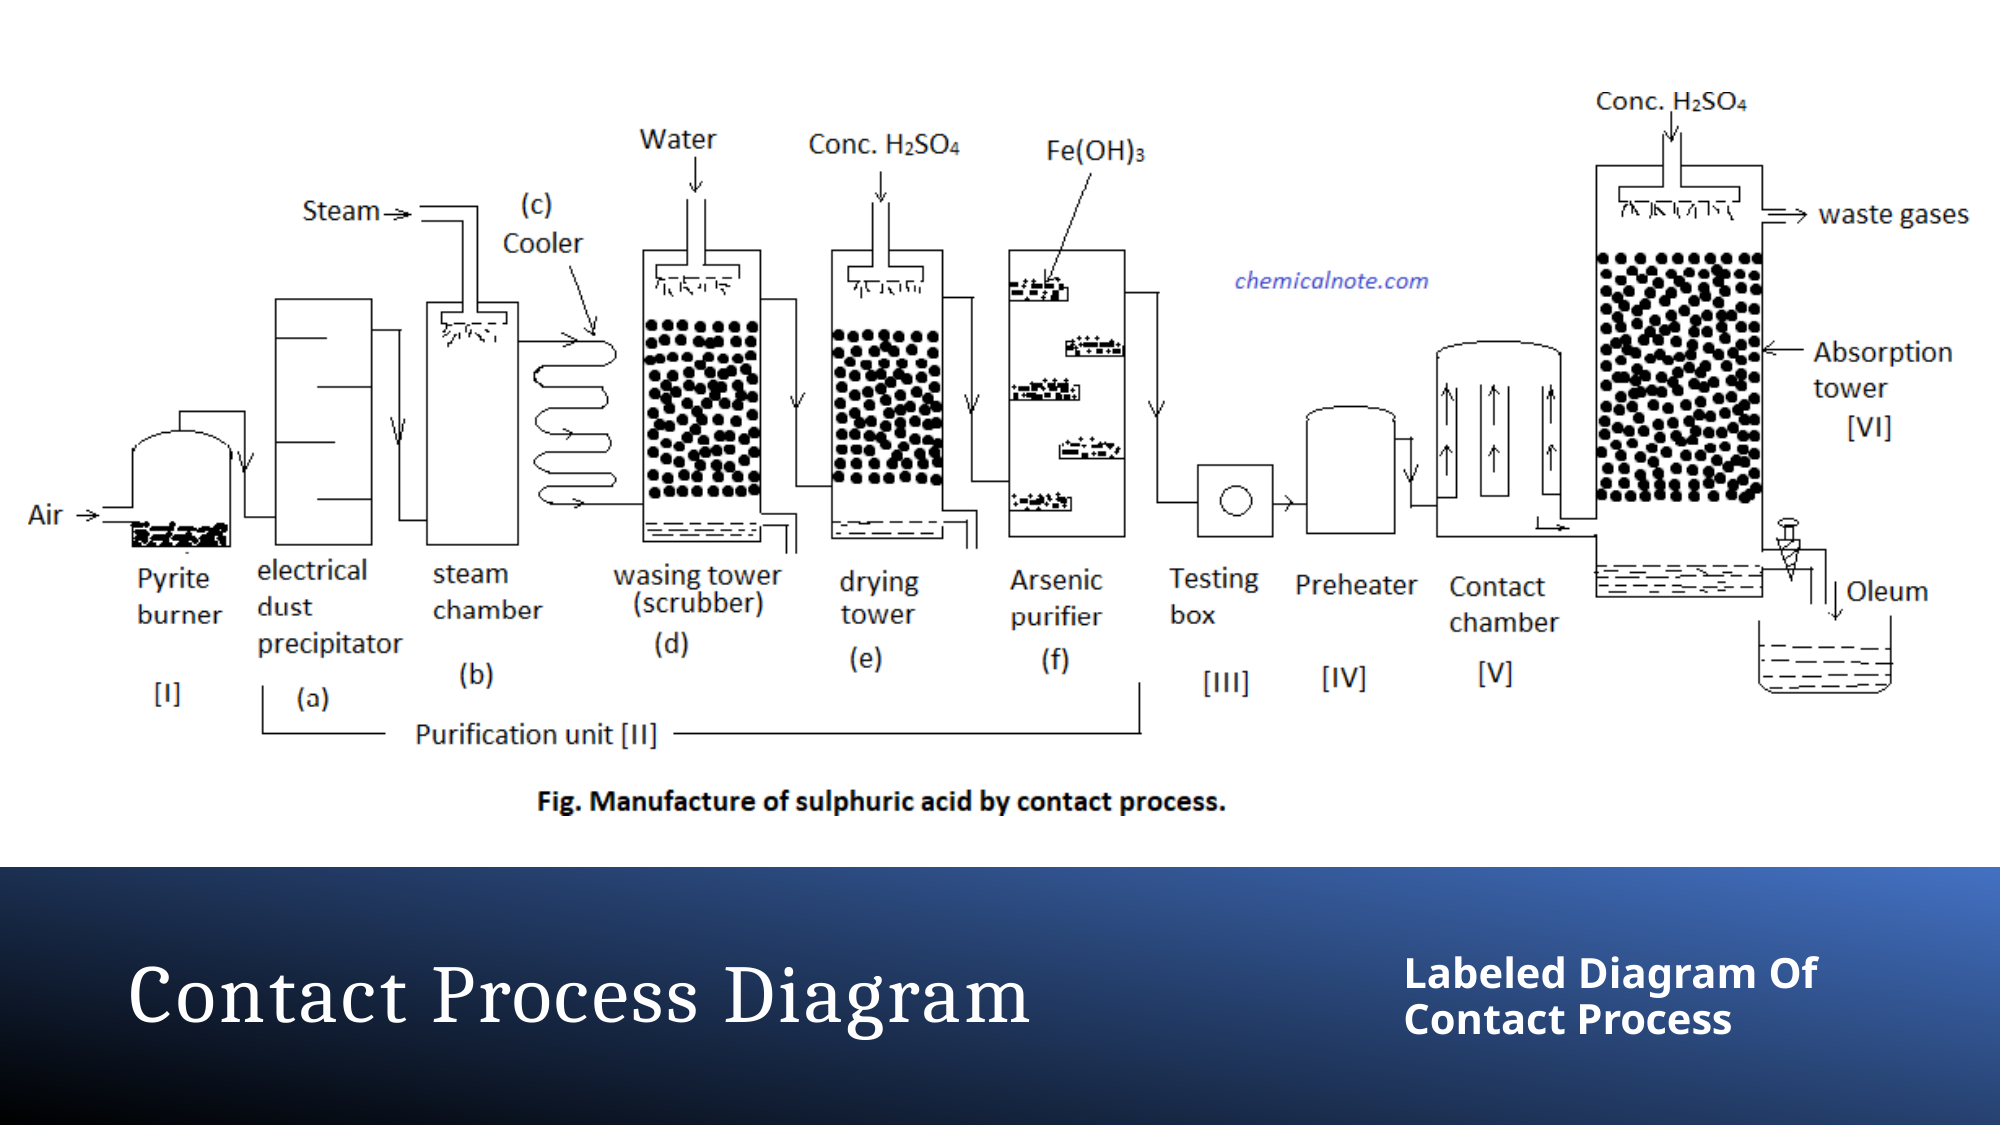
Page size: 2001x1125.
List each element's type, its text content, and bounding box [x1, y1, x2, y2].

picture [28, 91, 1971, 816]
text_box Contact Process Diagram [127, 937, 1094, 1039]
picture [0, 867, 2000, 1125]
text_box Labeled Diagram Of Contact Process [1401, 943, 1821, 1043]
